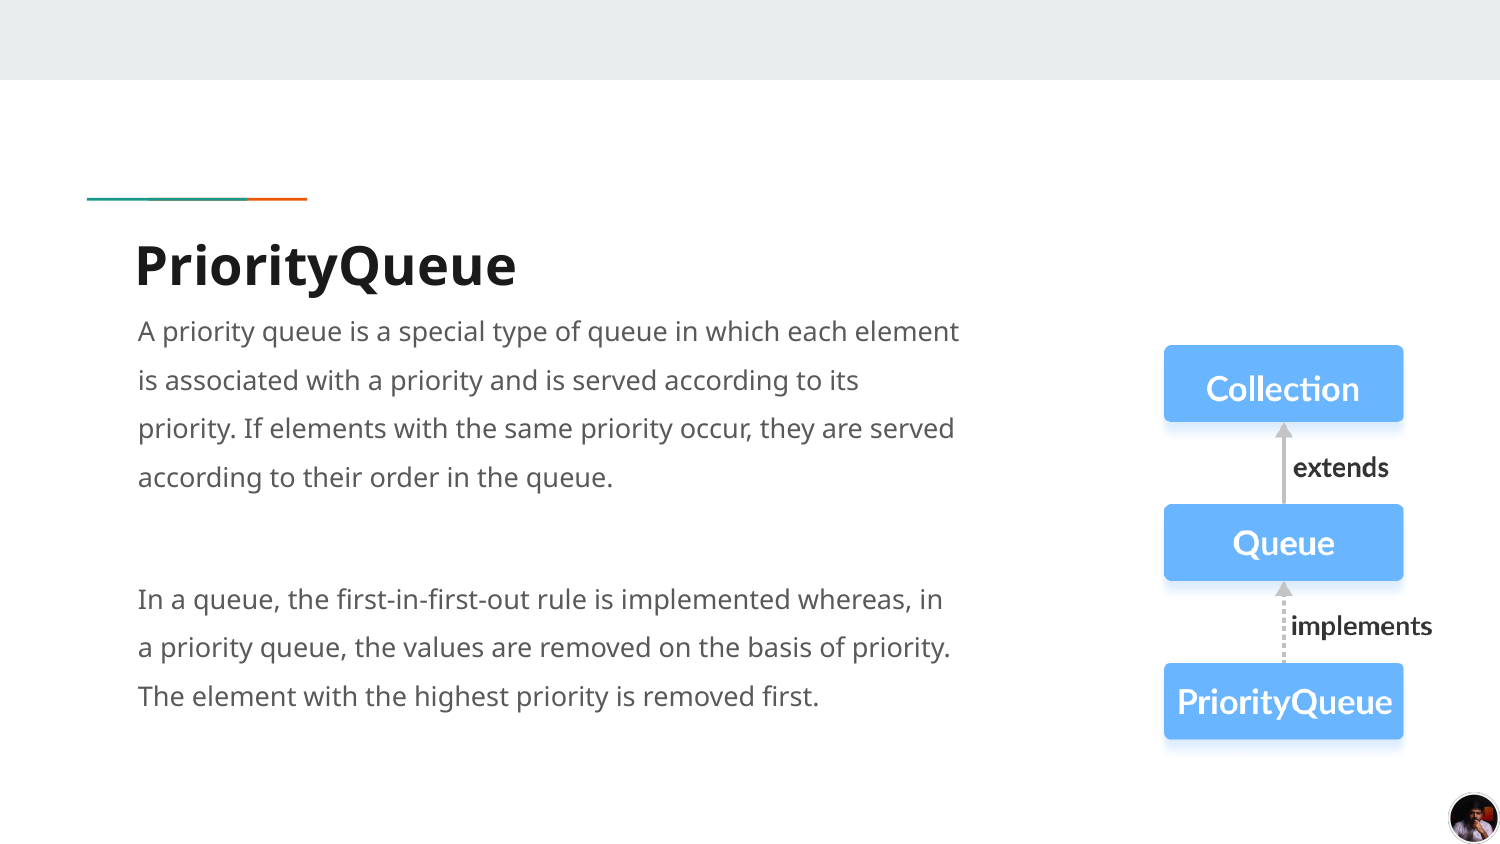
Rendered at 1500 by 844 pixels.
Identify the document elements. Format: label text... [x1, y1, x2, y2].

text_box A priority queue is a special type of queue in which each element is associated with a priority and is served according to its priority. If elements with the same priority occur, they are served according to their order in the queue. In a queue, the first-in-first-out rule is implemented whereas, in a priority queue, the values are removed on the basis of priority. The element with the highest priority is removed first. [123, 283, 975, 785]
picture [1448, 792, 1500, 844]
title PriorityQueue [119, 216, 1381, 305]
picture [1123, 303, 1444, 780]
